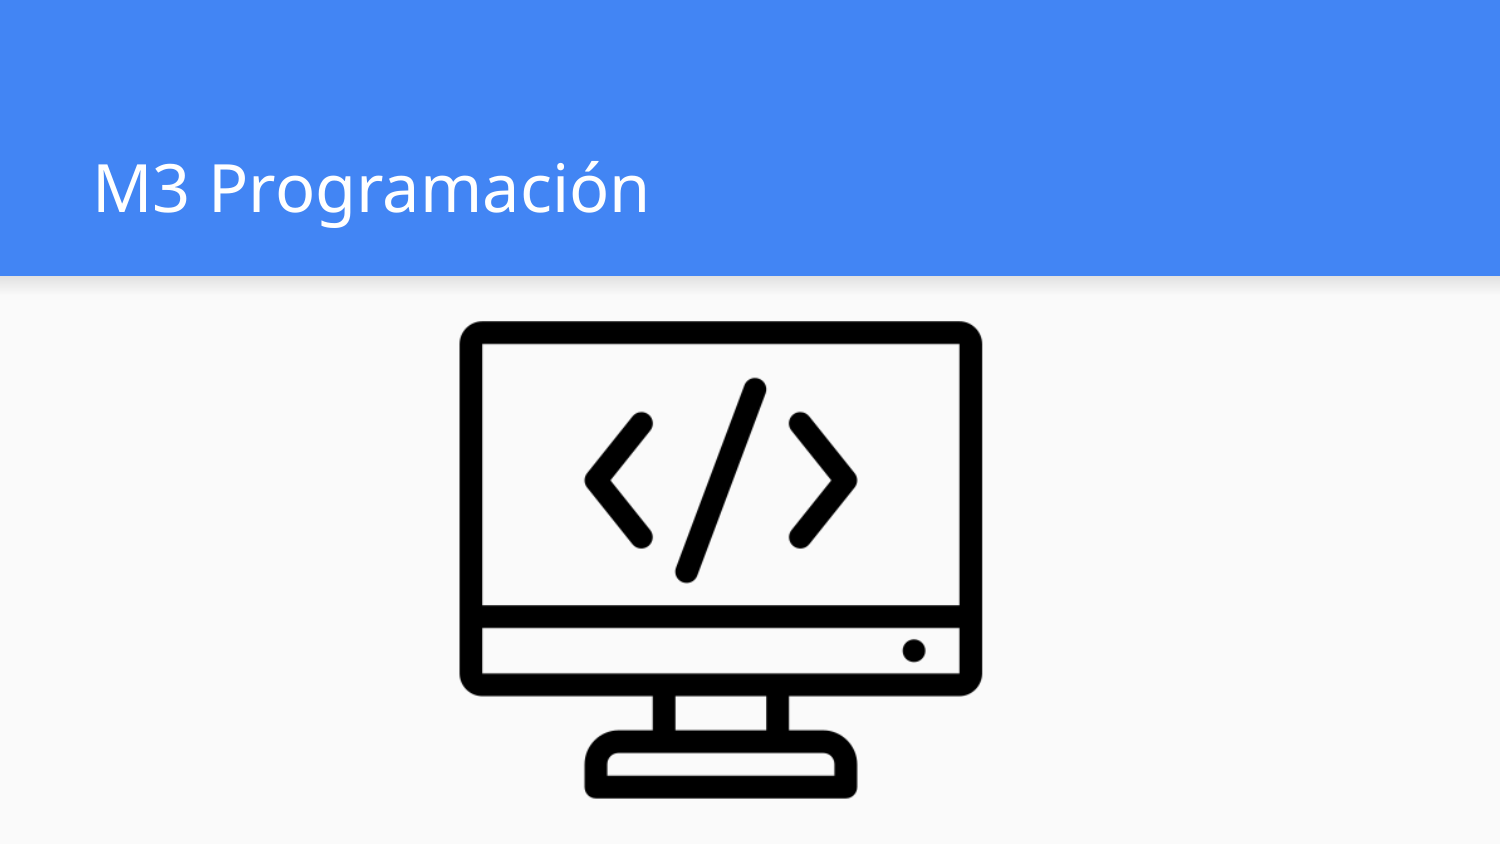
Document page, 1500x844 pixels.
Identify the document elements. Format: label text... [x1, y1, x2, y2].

picture [437, 276, 1005, 844]
title M3 Programación [77, 121, 1427, 248]
